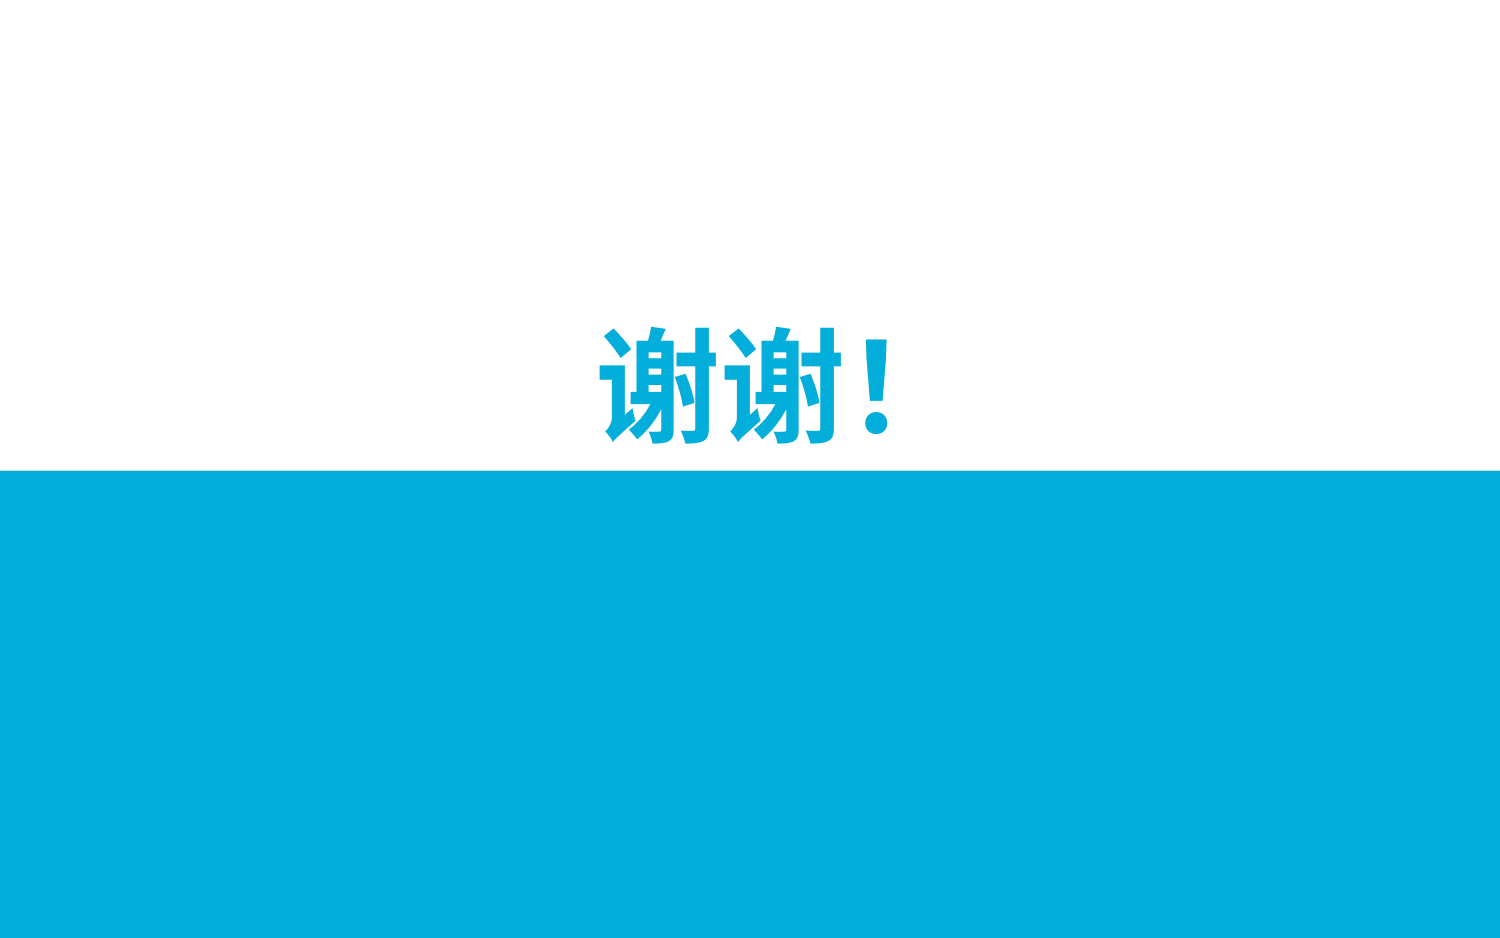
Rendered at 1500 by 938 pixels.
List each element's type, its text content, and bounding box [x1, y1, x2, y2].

picture [0, 0, 1500, 471]
text_box 谢谢！ [448, 301, 1118, 466]
